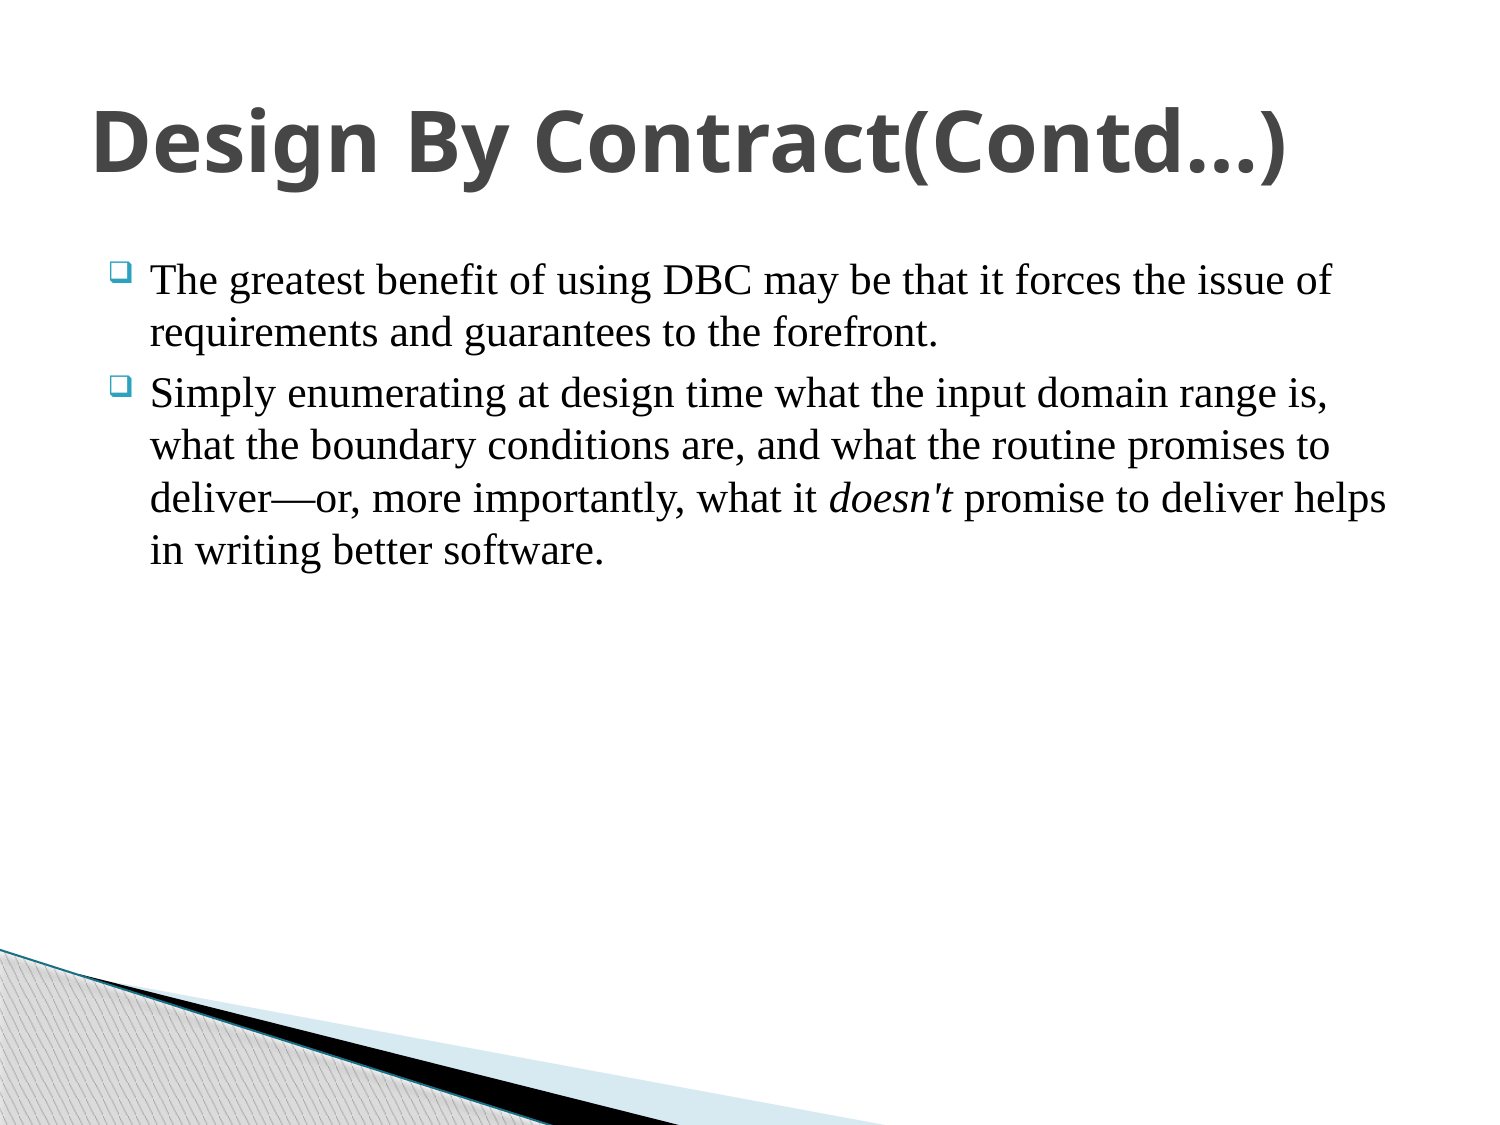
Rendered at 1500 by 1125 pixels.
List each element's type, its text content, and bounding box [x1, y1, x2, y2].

title Design By Contract(Contd…) [75, 45, 1425, 233]
list The greatest benefit of using DBC may be that it forces the issue of requirements and guarantees to the forefront. Simply enumerating at design time what the input domain range is, what the boundary conditions are, and what the routine promises to deliver—or, more importantly, what it doesn't promise to deliver helps in writing better software. [75, 243, 1425, 986]
